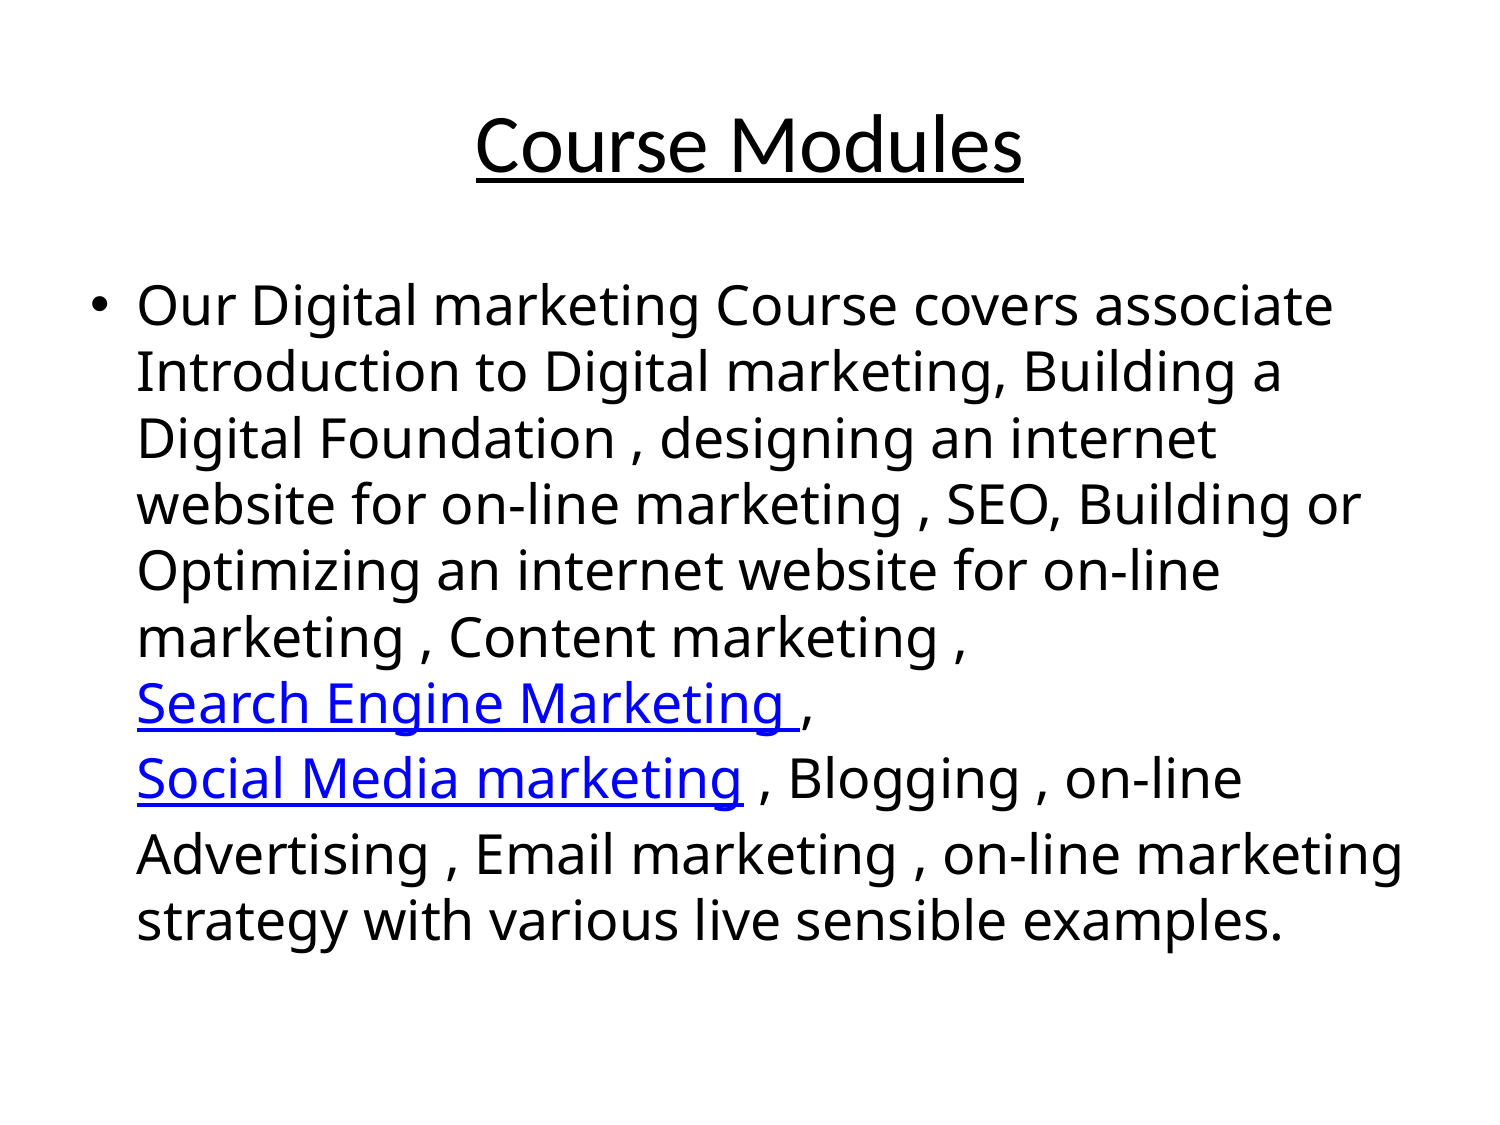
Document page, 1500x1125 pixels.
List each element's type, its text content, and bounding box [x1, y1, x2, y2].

title Course Modules [75, 45, 1425, 233]
list Our Digital marketing Course covers associate Introduction to Digital marketing, Building a Digital Foundation , designing an internet website for on-line marketing , SEO, Building or Optimizing an internet website for on-line marketing , Content marketing , Search Engine Marketing , Social Media marketing , Blogging , on-line Advertising , Email marketing , on-line marketing strategy with various live sensible examples. [75, 262, 1425, 1005]
